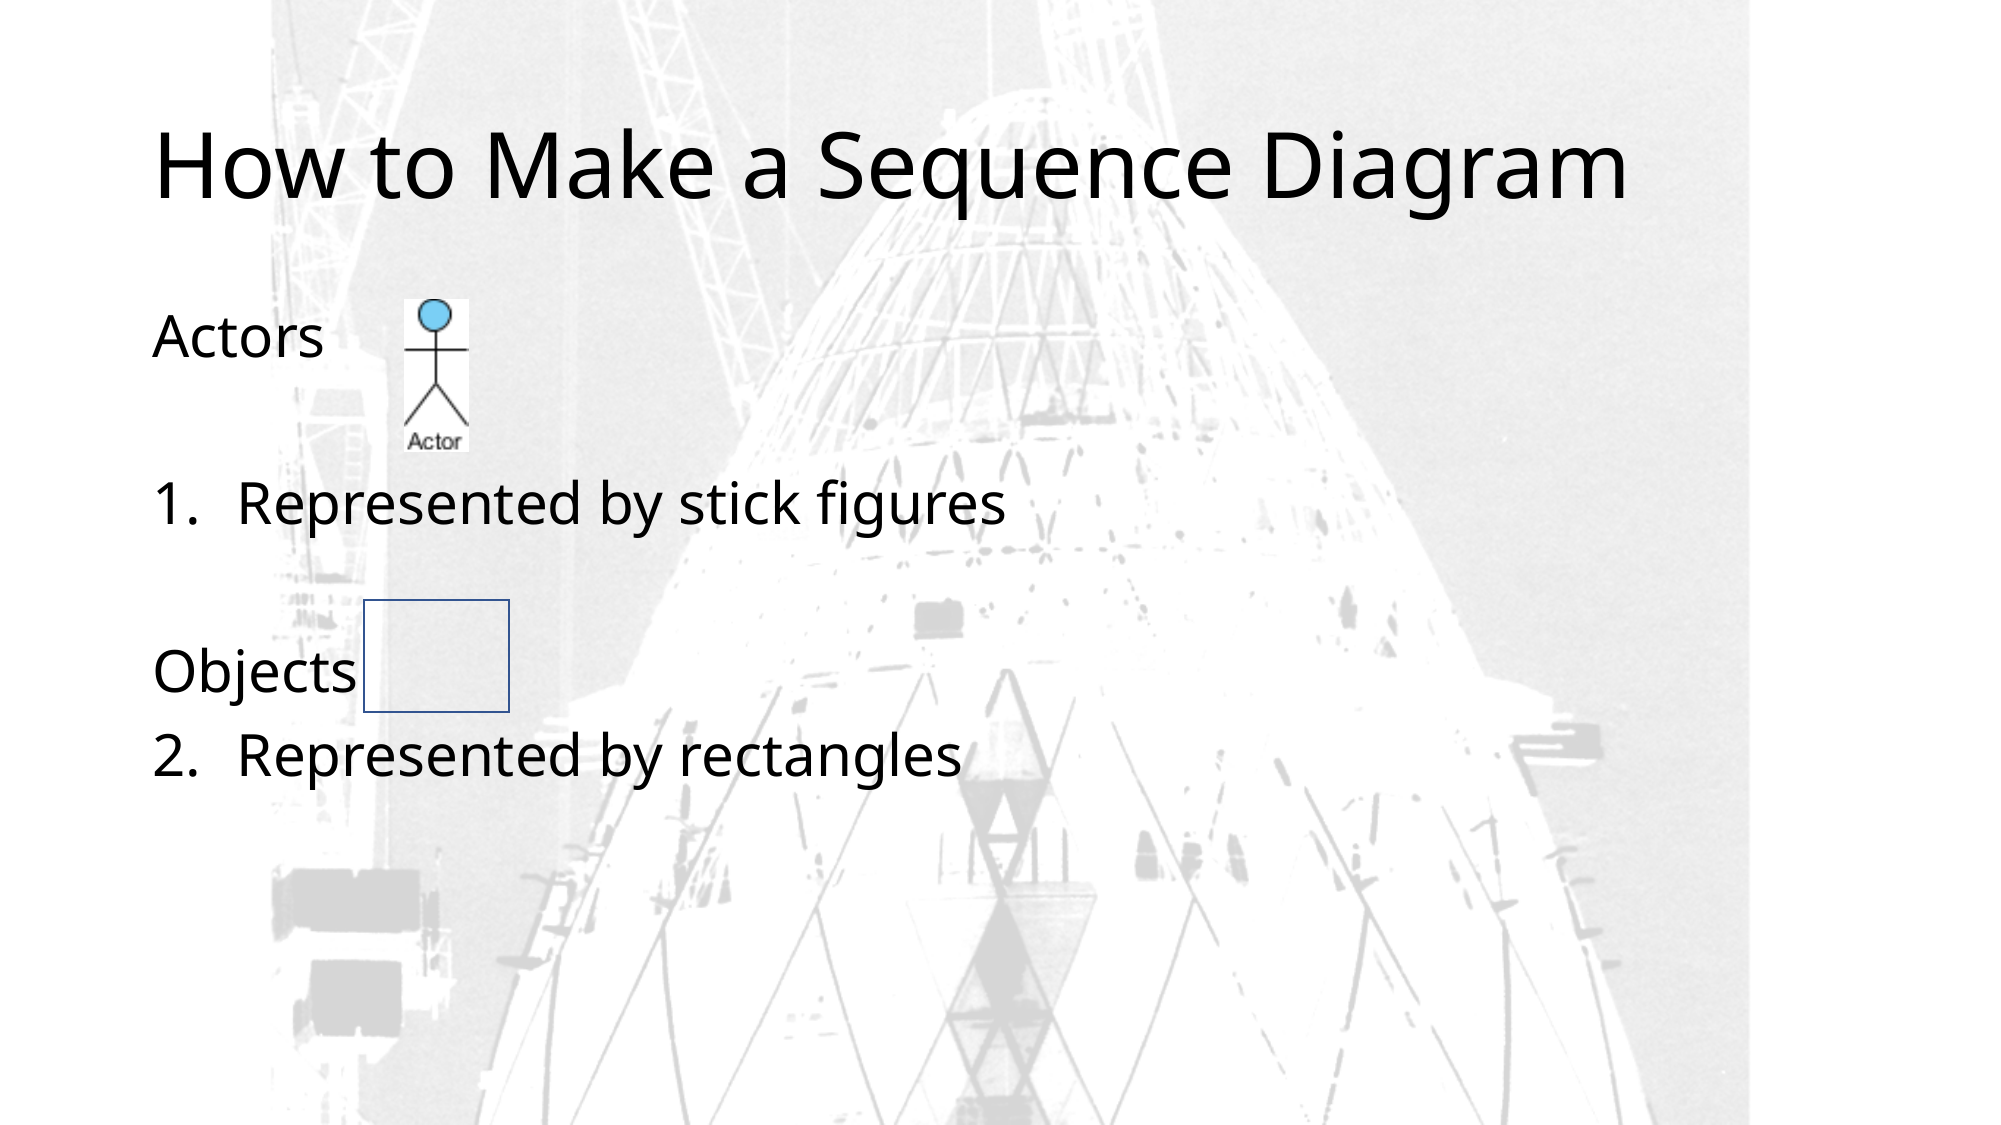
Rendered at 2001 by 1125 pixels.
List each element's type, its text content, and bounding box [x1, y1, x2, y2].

picture [404, 299, 469, 452]
title How to Make a Sequence Diagram [137, 59, 1863, 278]
list Actors Represented by stick figures Objects Represented by rectangles [137, 299, 1863, 1014]
text_box [363, 599, 510, 713]
